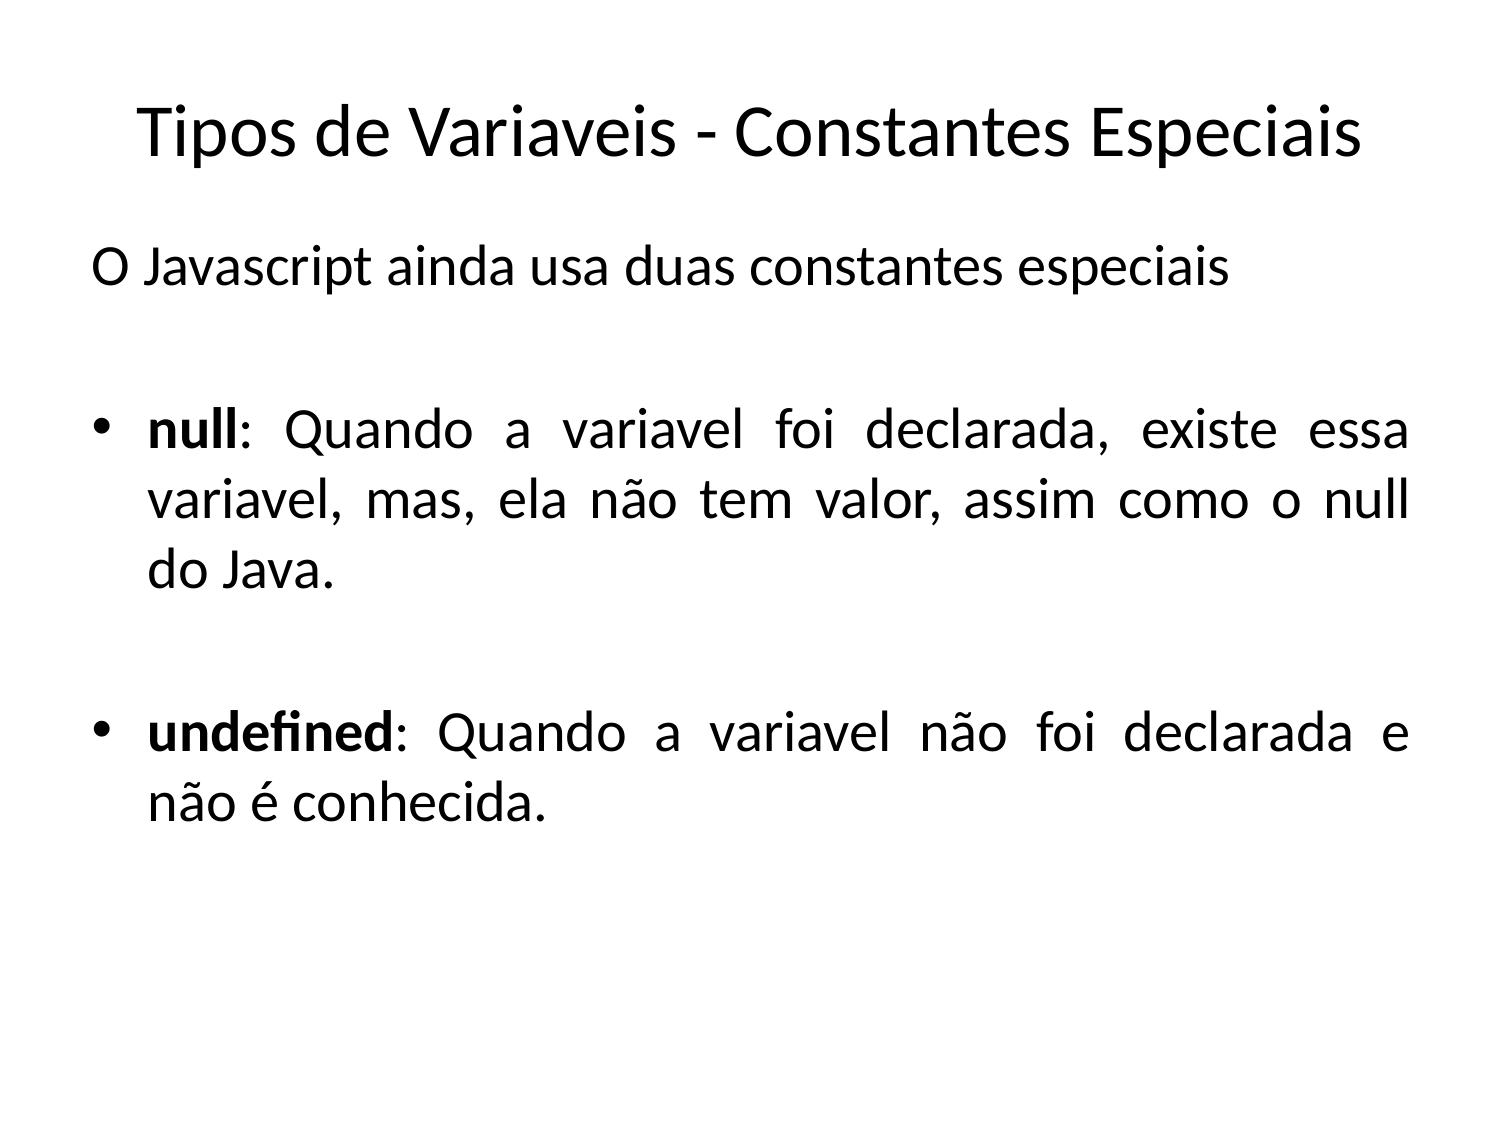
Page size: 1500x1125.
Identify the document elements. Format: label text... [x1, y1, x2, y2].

list O Javascript ainda usa duas constantes especiais null: Quando a variavel foi declarada, existe essa variavel, mas, ela não tem valor, assim como o null do Java. undefined: Quando a variavel não foi declarada e não é conhecida. [76, 219, 1427, 963]
title Tipos de Variaveis - Constantes Especiais [75, 45, 1425, 209]
